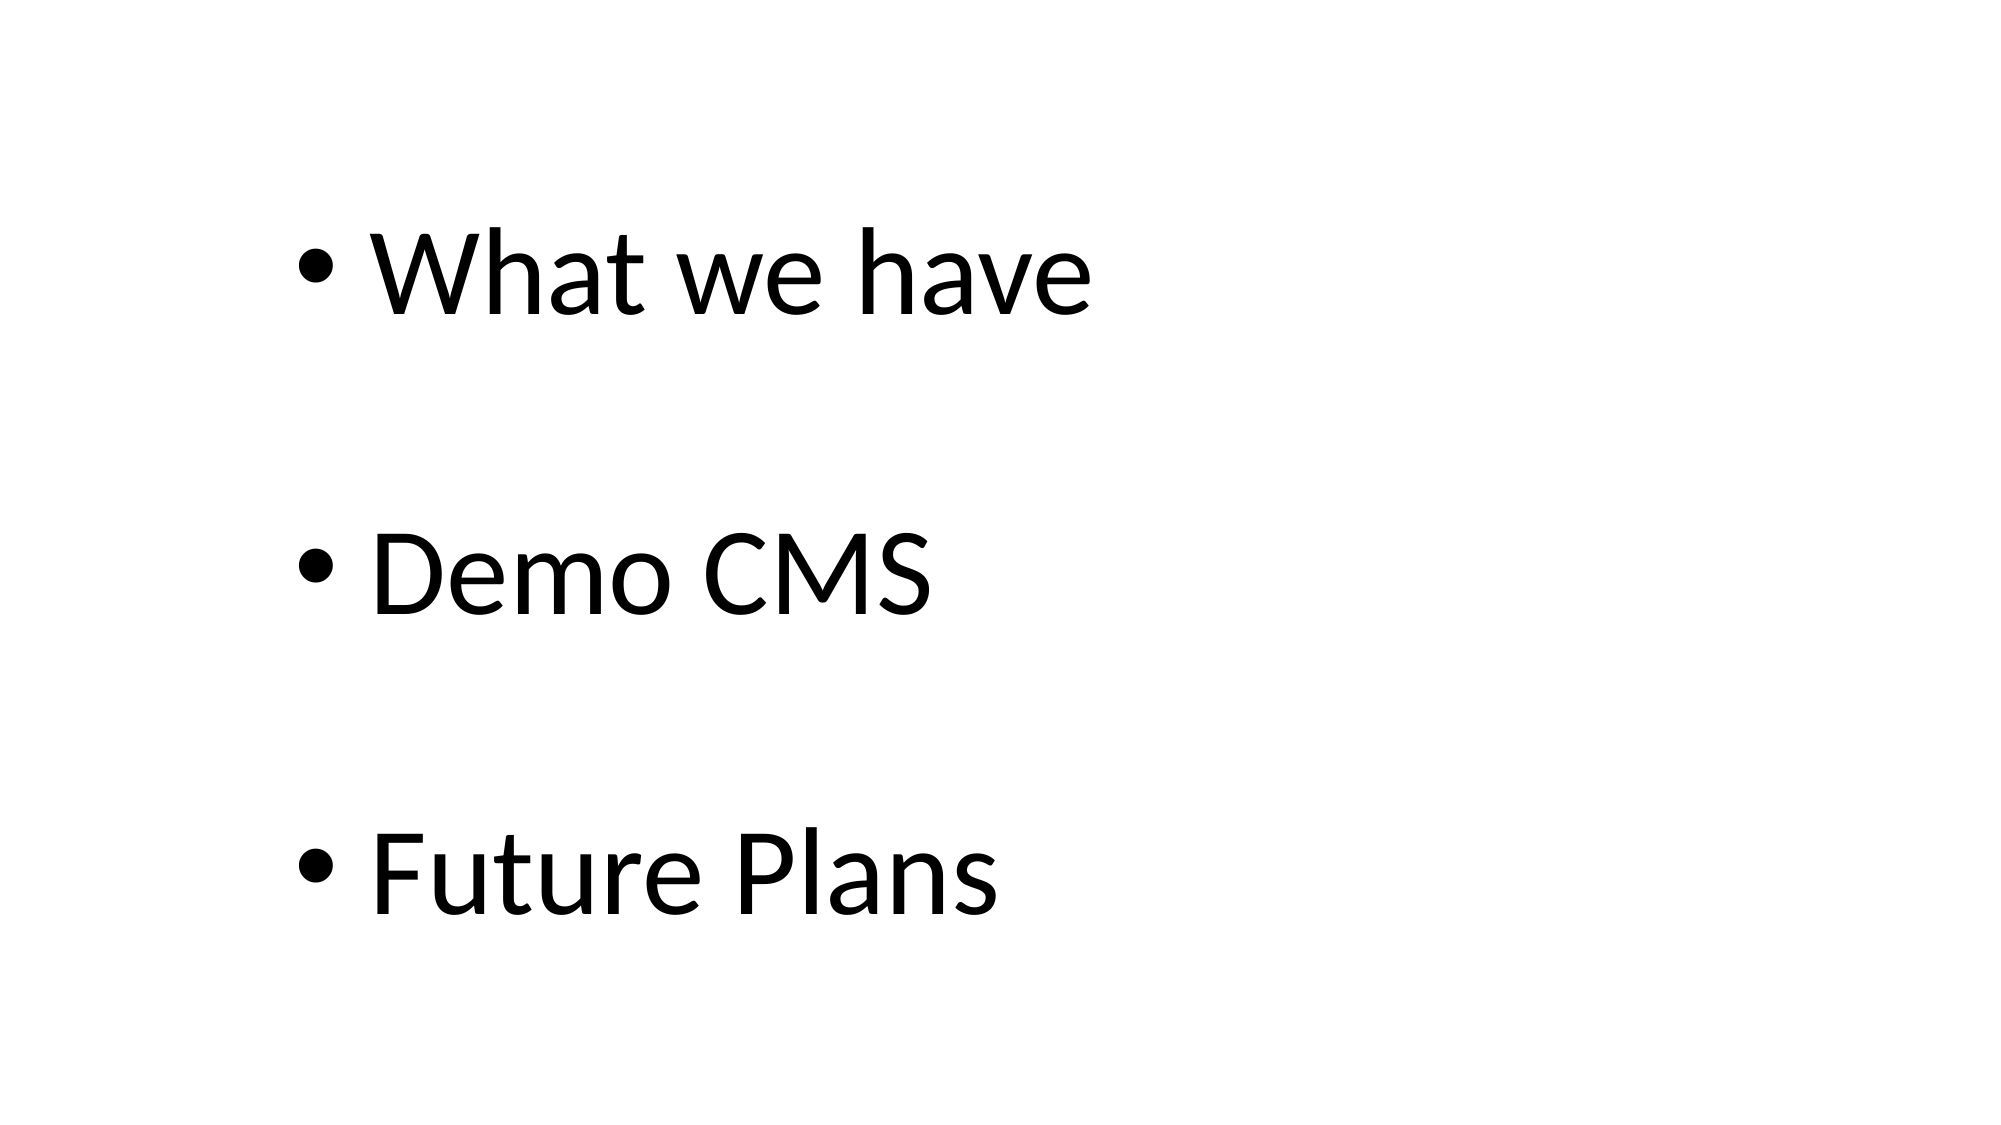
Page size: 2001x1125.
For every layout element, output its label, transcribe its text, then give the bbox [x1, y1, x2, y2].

text_box What we have Demo CMS Future Plans [280, 181, 1726, 947]
